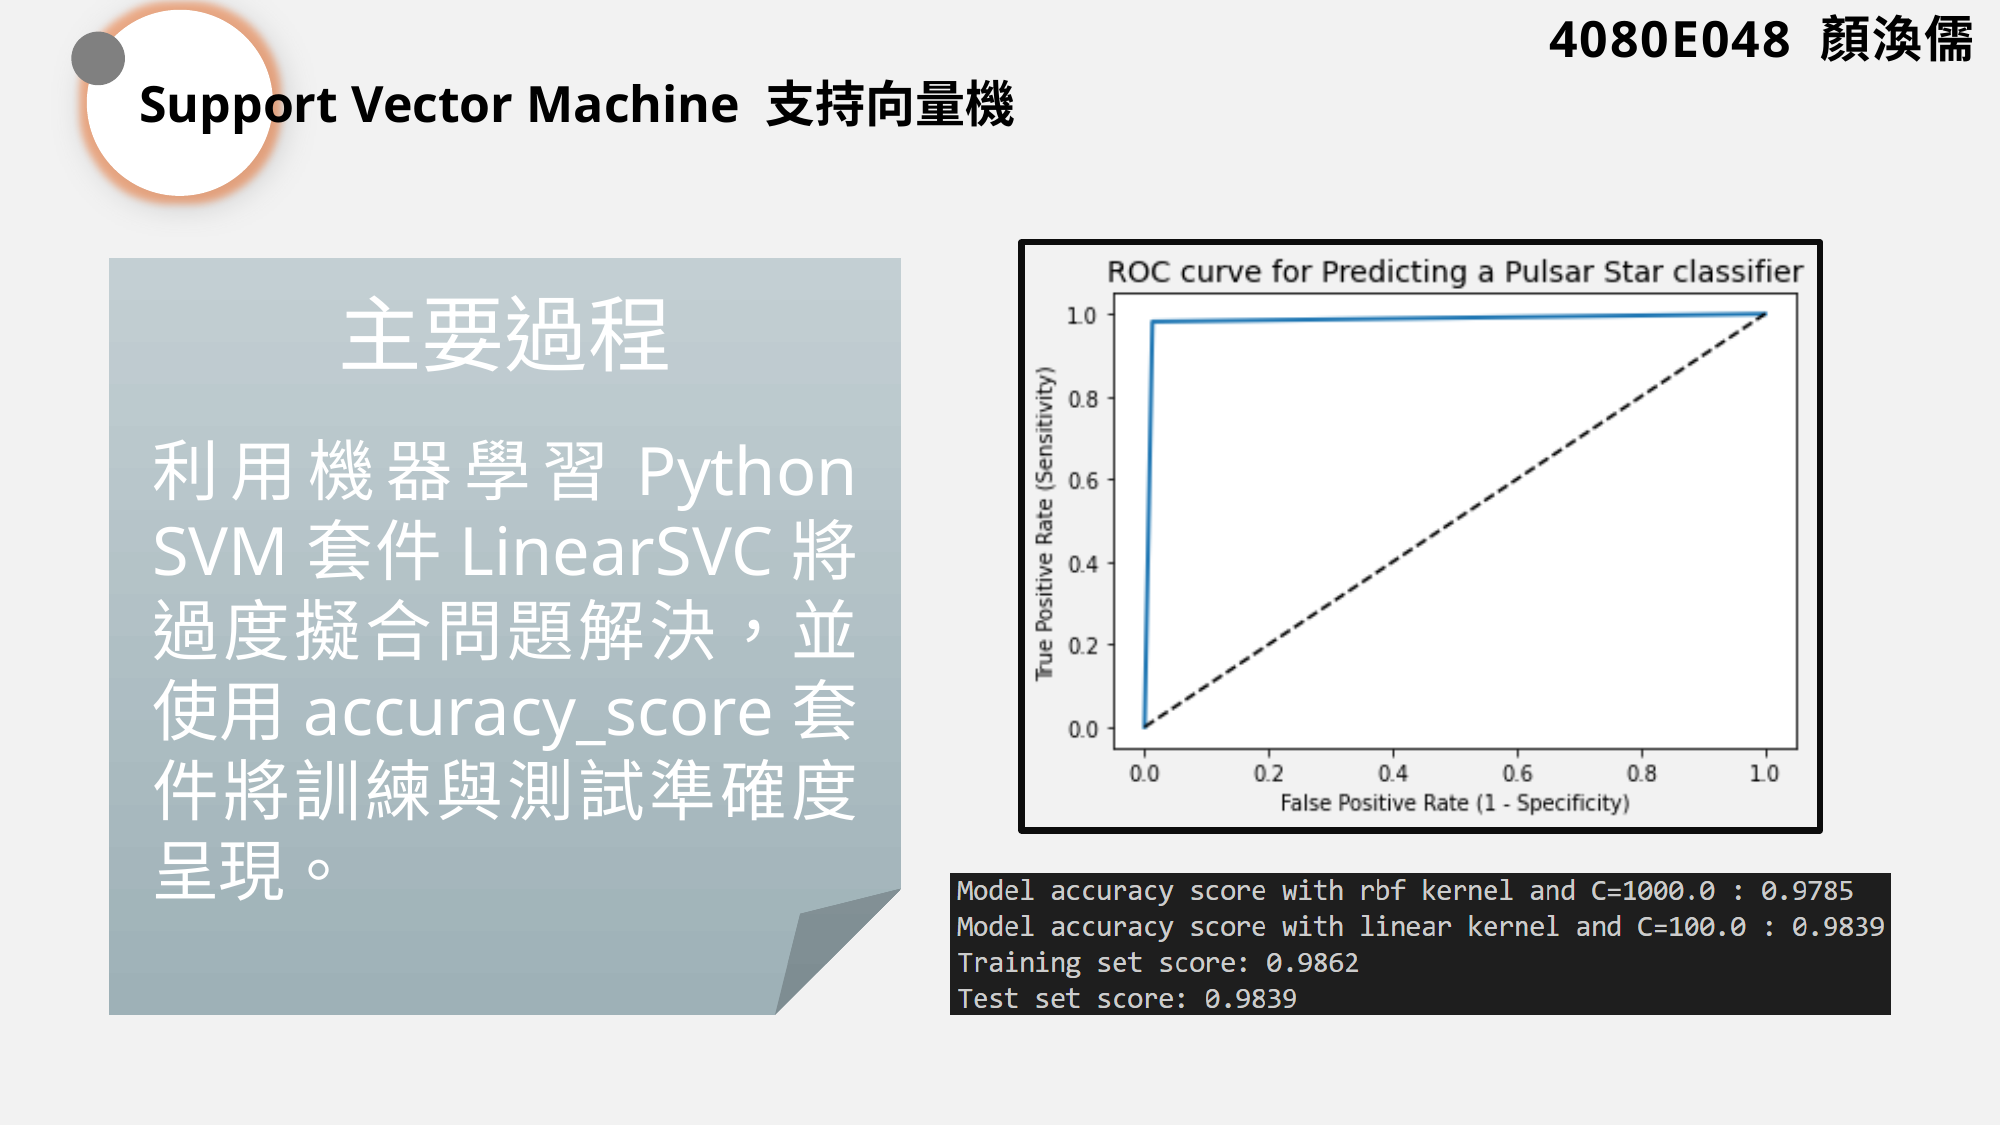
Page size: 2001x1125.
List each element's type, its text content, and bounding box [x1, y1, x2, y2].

picture [1024, 245, 1817, 828]
text_box Support Vector Machine 支持向量機 [275, 65, 1110, 141]
picture [950, 873, 1891, 1015]
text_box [108, 257, 902, 1015]
text_box 4080E048 顏渙儒 [1534, 0, 2000, 75]
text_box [61, 3, 275, 190]
